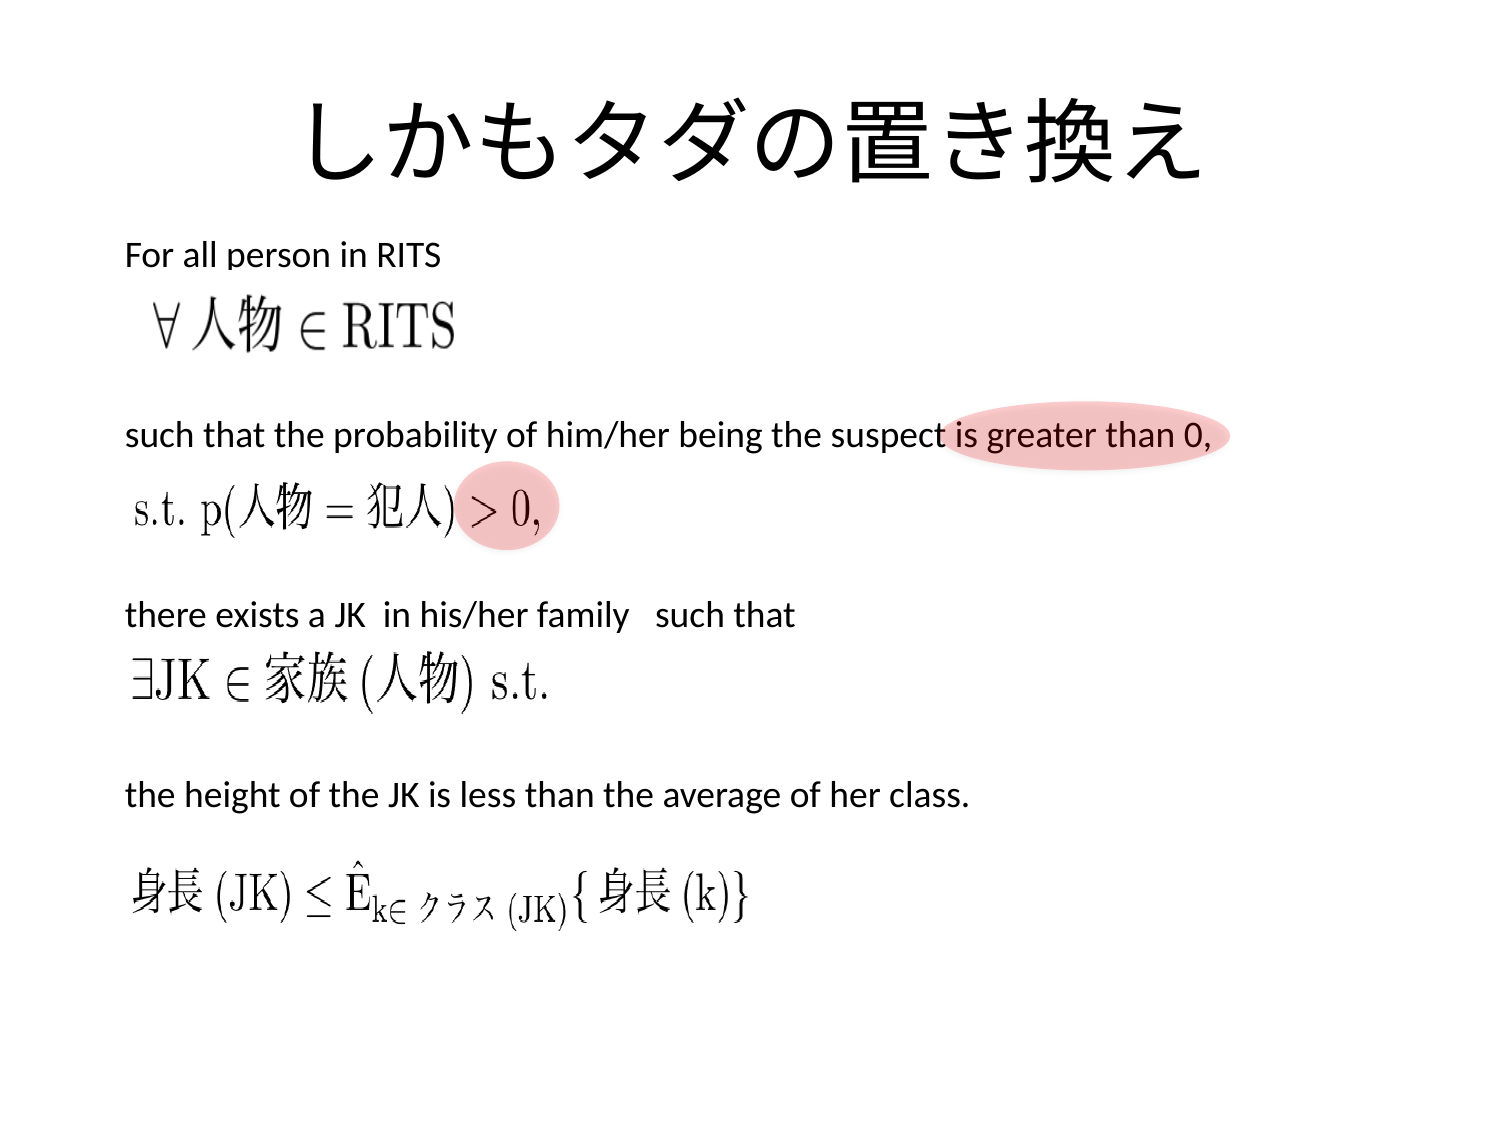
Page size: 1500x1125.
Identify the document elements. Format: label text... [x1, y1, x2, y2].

text_box [552, 481, 561, 530]
text_box [477, 460, 537, 468]
text_box For all person in RITS such that the probability of him/her being the suspect is greater than 0, there exists a JK in his/her family such that the height of the JK is less than the average of her class. [110, 222, 1435, 958]
title しかもタダの置き換え [75, 45, 1425, 233]
picture [139, 270, 468, 376]
picture [122, 844, 752, 934]
picture [120, 634, 552, 718]
picture [128, 470, 548, 551]
text_box [938, 400, 1232, 472]
